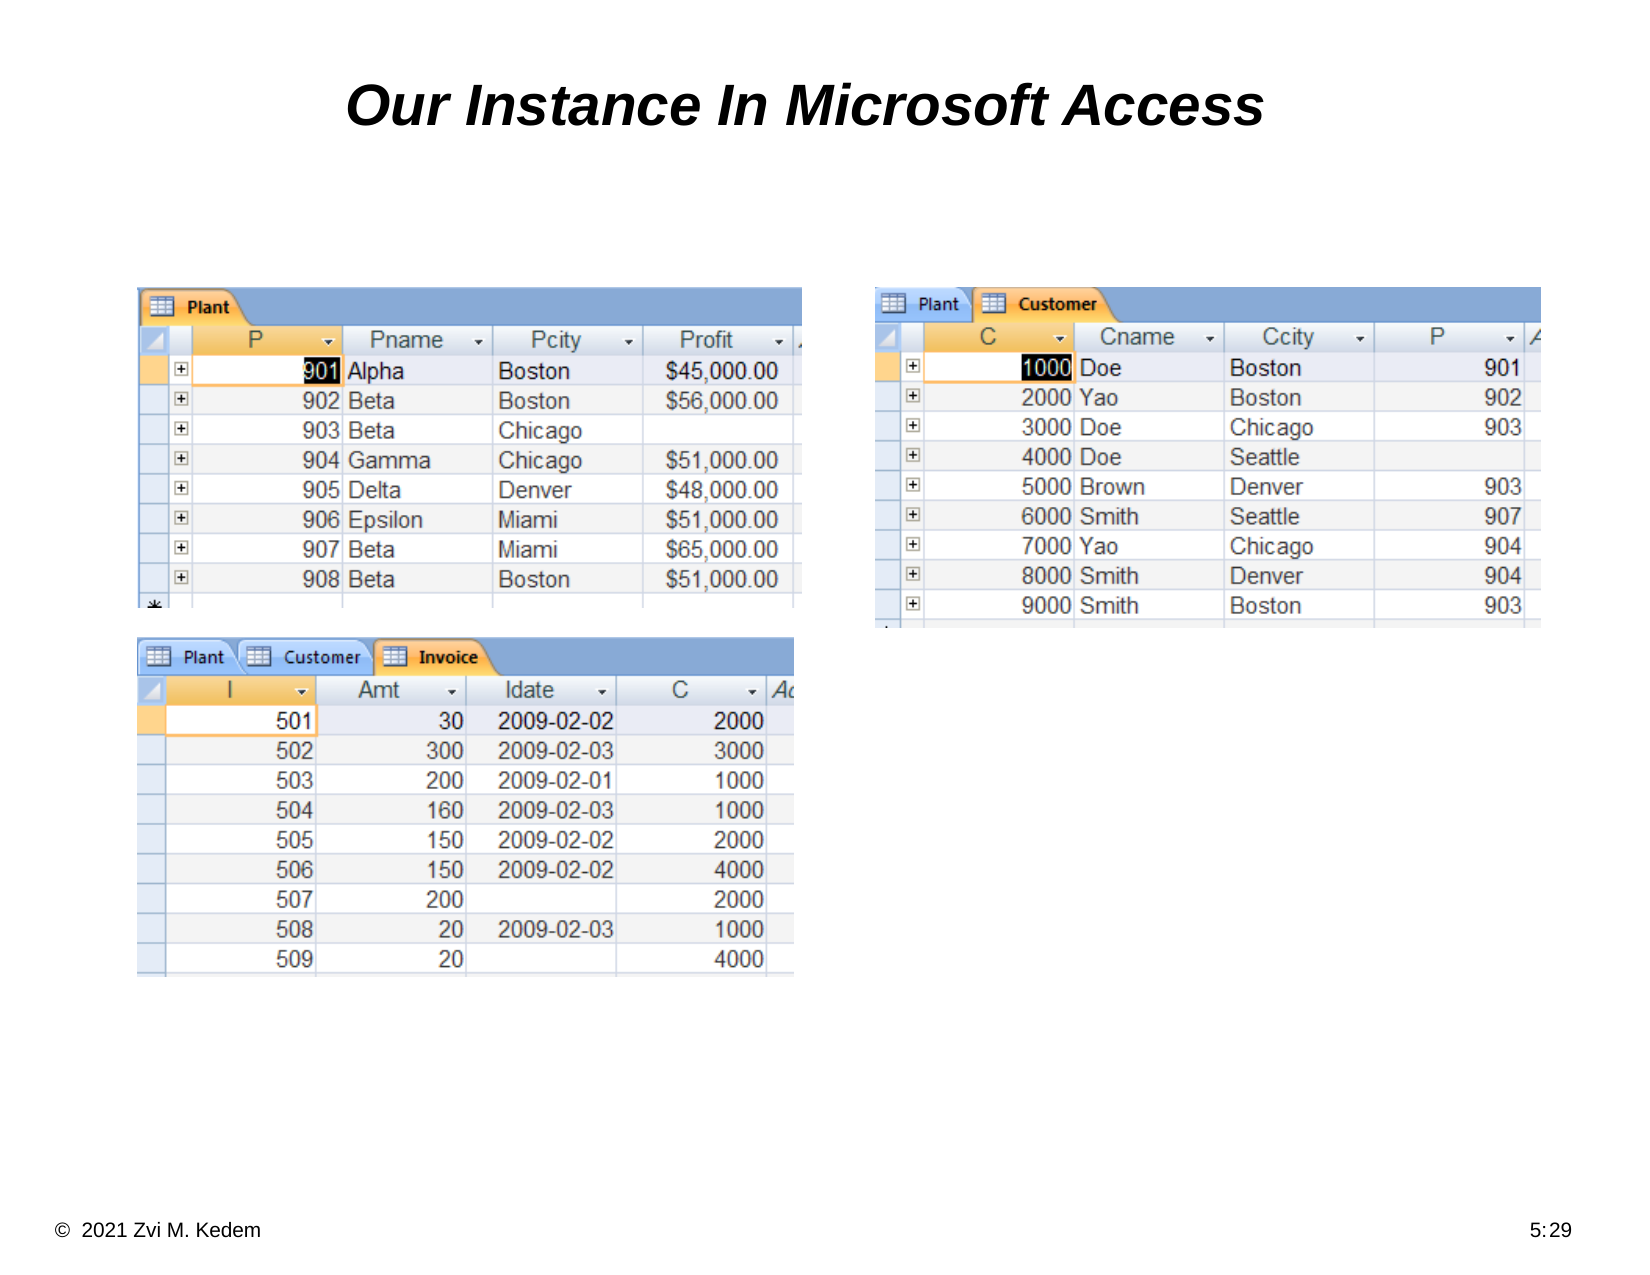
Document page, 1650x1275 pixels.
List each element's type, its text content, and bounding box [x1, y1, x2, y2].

title Our Instance In Microsoft Access [111, 36, 1501, 176]
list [137, 637, 794, 977]
picture [137, 287, 802, 608]
picture [874, 287, 1541, 629]
